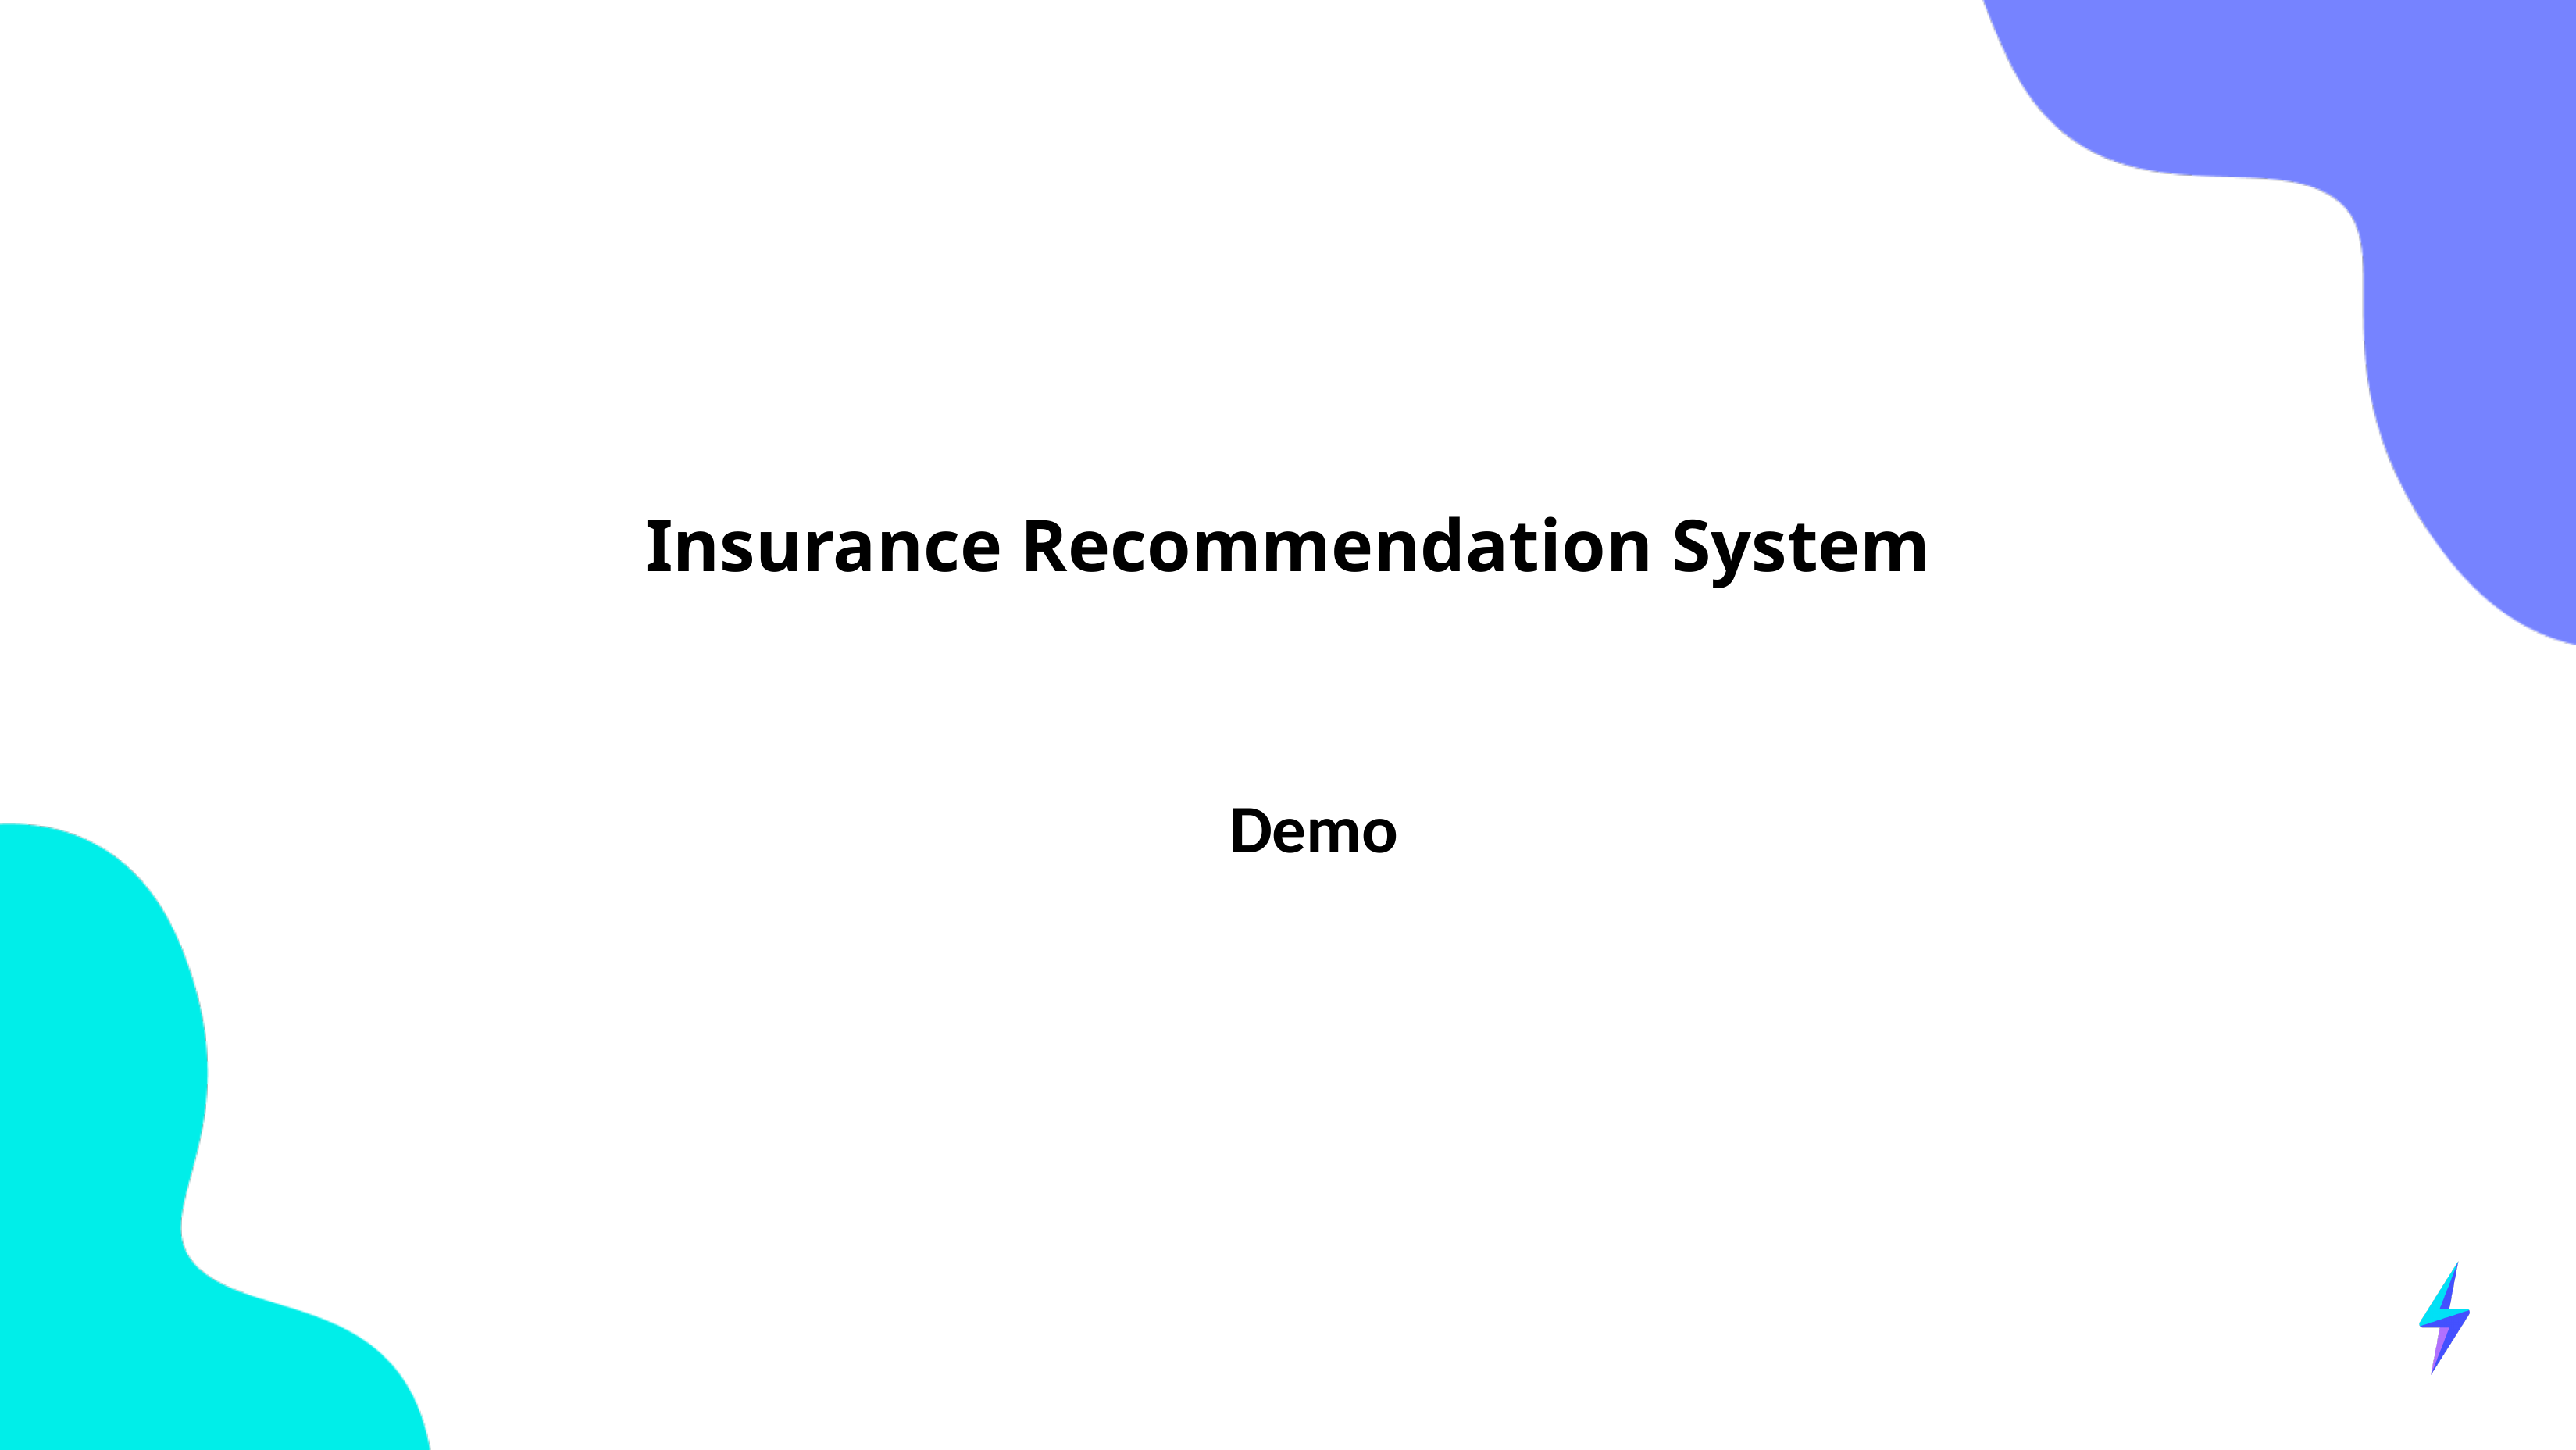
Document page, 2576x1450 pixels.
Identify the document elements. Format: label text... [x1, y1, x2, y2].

text_box Demo [278, 718, 2350, 893]
picture [0, 748, 557, 1450]
picture [2419, 1261, 2470, 1375]
picture [1821, 0, 2576, 749]
text_box Insurance Recommendation System [412, 473, 1817, 612]
